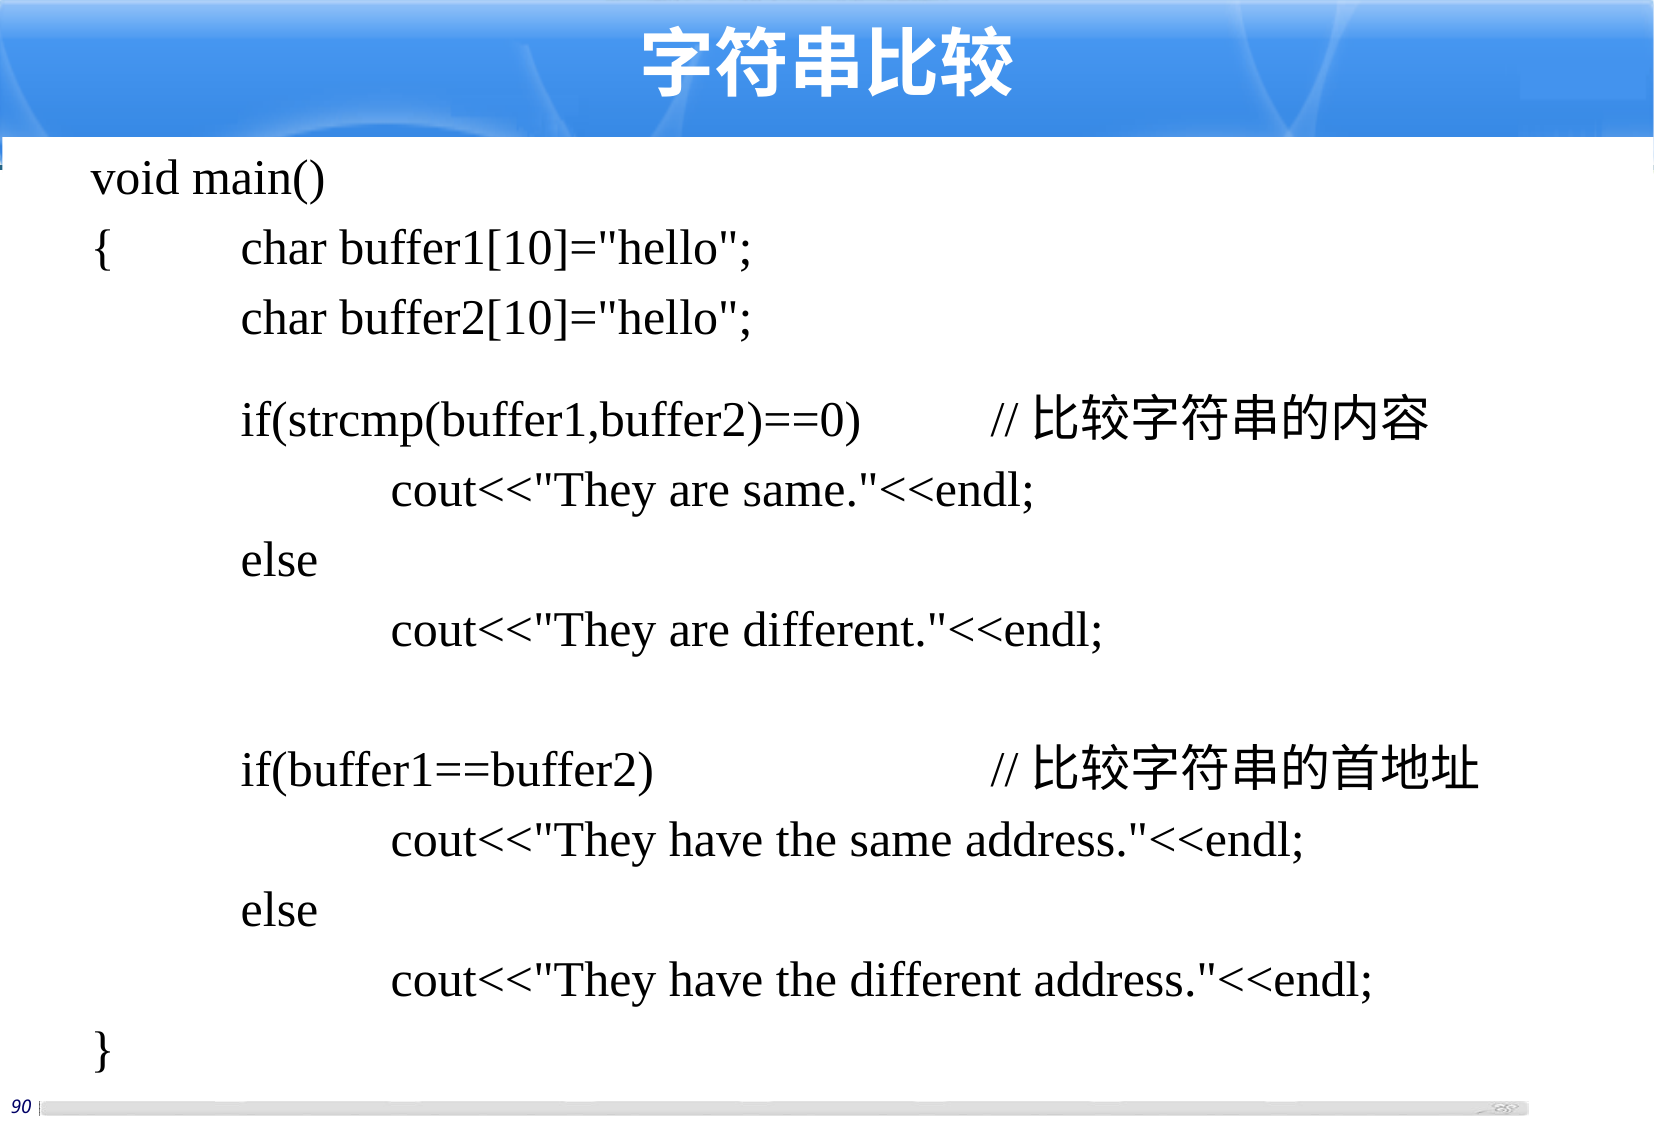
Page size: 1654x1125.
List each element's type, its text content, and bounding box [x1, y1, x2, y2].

title 字符串比较 [82, 7, 1572, 196]
picture [39, 1101, 1529, 1116]
picture [0, 0, 1654, 165]
list void main() { char buffer1[10]="hello"; char buffer2[10]="hello"; if(strcmp(buffer1,buffer2)==0) //比较字符串的内容 cout<<"They are same."<<endl; else cout<<"They are different."<<endl; if(buffer1==buffer2) //比较字符串的首地址 cout<<"They have the same address."<<endl; else cout<<"They have the different address."<<endl; } [2, 137, 1654, 953]
